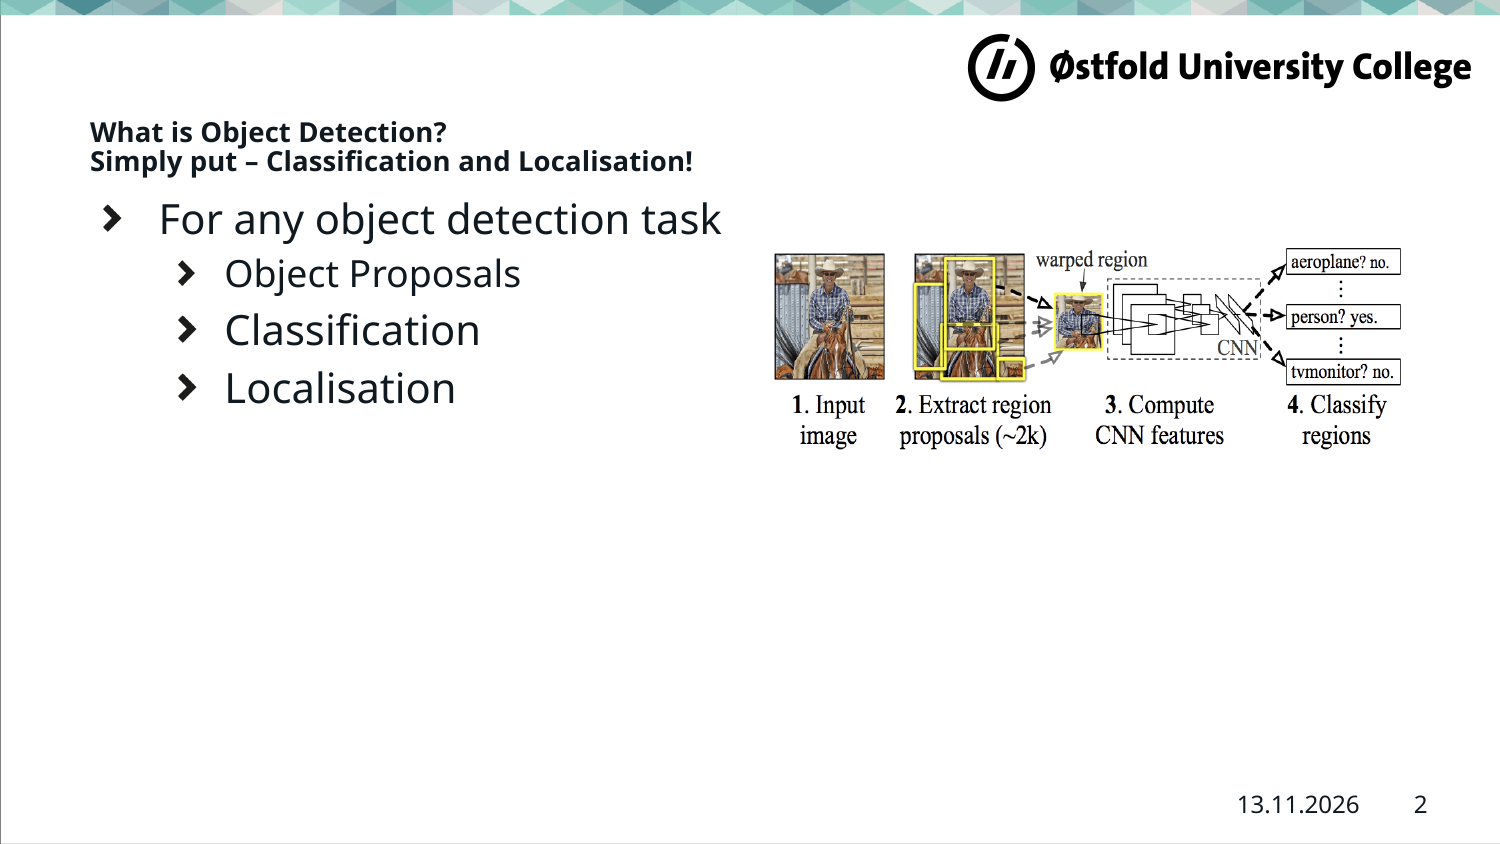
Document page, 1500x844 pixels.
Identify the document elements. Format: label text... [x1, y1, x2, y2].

picture [0, 0, 1500, 844]
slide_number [1098, 782, 1375, 828]
title What is Object Detection? Simply put – Classification and Localisation! [75, 110, 1425, 186]
list For any object detection task Object Proposals Classification Localisation [87, 185, 750, 743]
slide_number 2 [1374, 782, 1443, 827]
